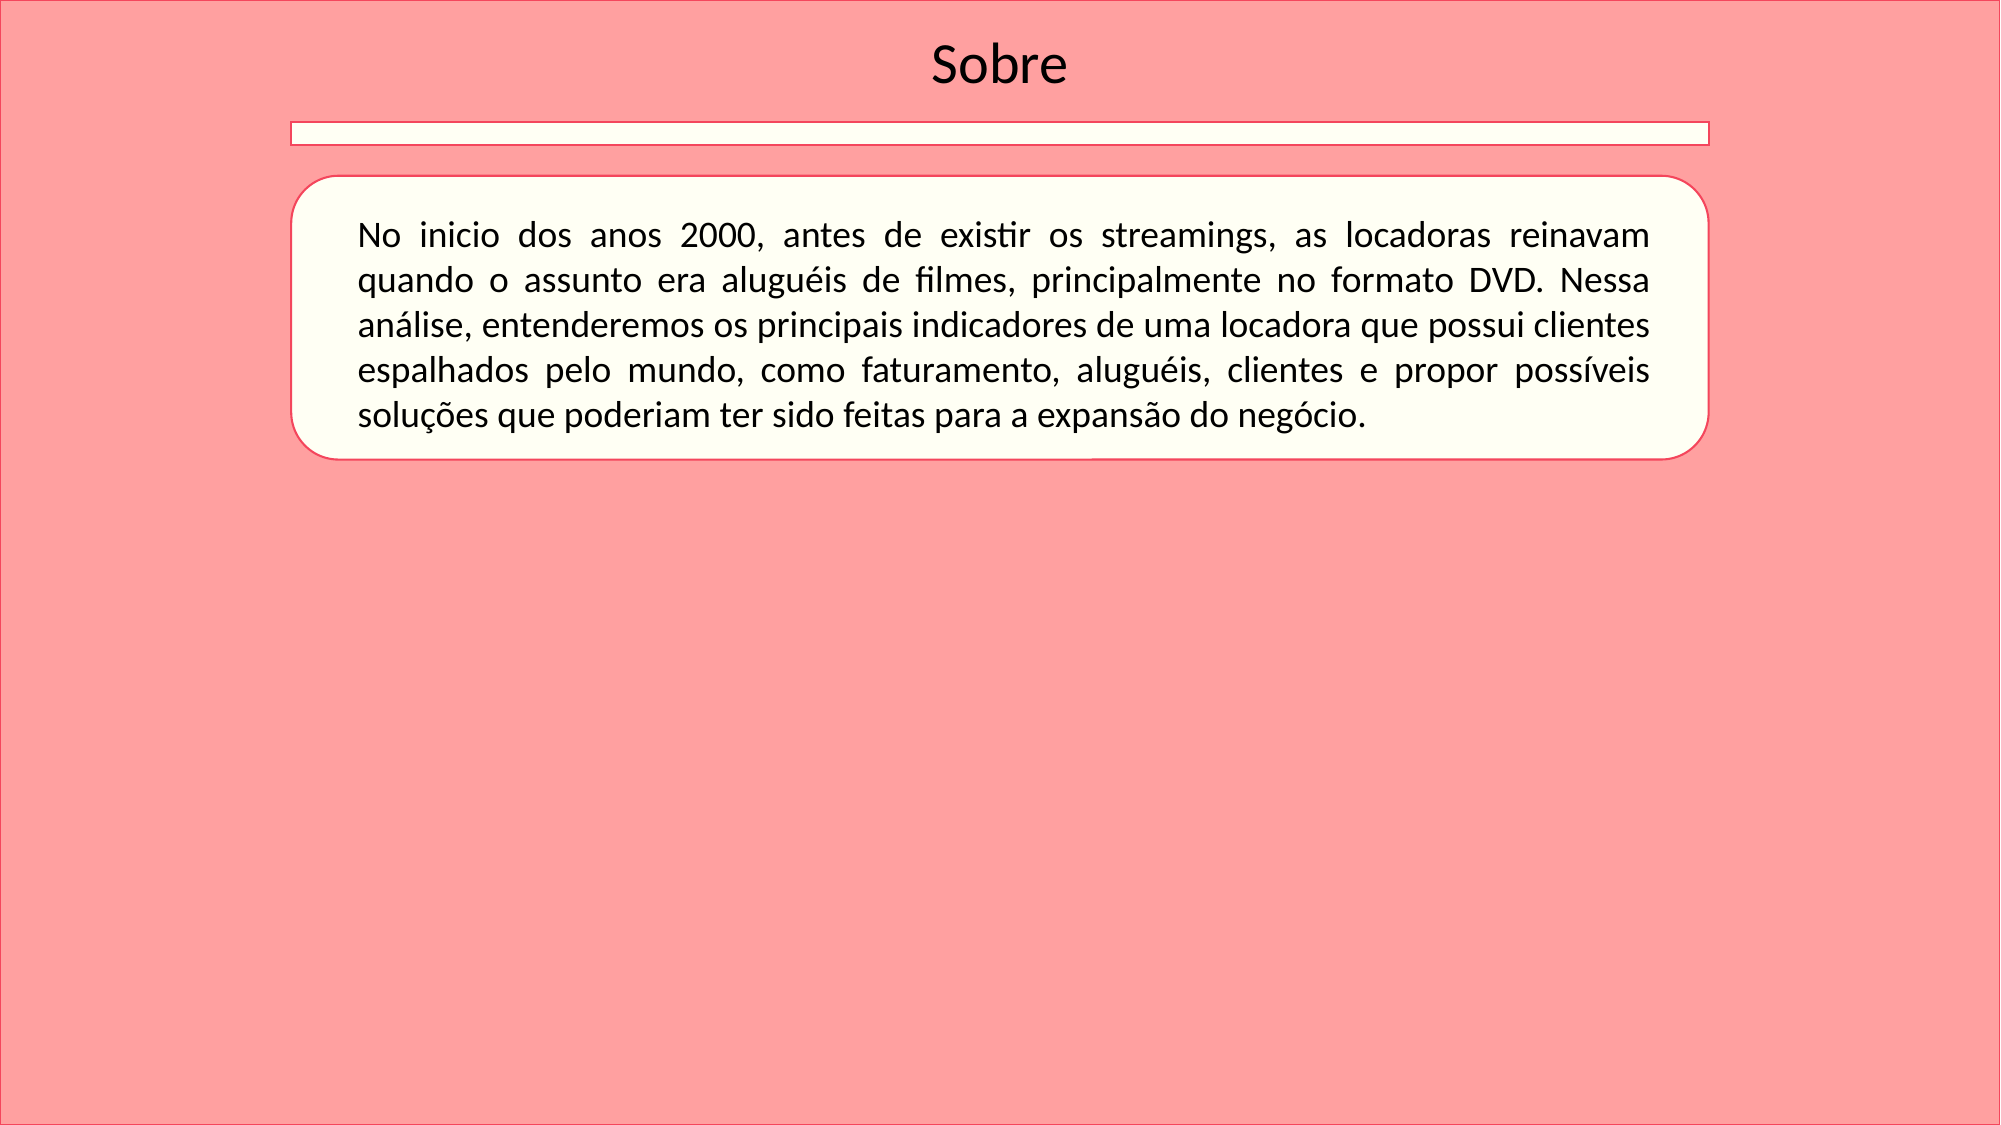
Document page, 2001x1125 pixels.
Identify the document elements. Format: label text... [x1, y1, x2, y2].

text_box [290, 121, 1710, 146]
text_box Sobre [916, 17, 1084, 103]
text_box No inicio dos anos 2000, antes de existir os streamings, as locadoras reinavam quando o assunto era aluguéis de filmes, principalmente no formato DVD. Nessa análise, entenderemos os principais indicadores de uma locadora que possui clientes espalhados pelo mundo, como faturamento, aluguéis, clientes e propor possíveis soluções que poderiam ter sido feitas para a expansão do negócio. [342, 202, 1667, 442]
text_box [290, 174, 1710, 461]
text_box [0, 0, 2000, 1125]
